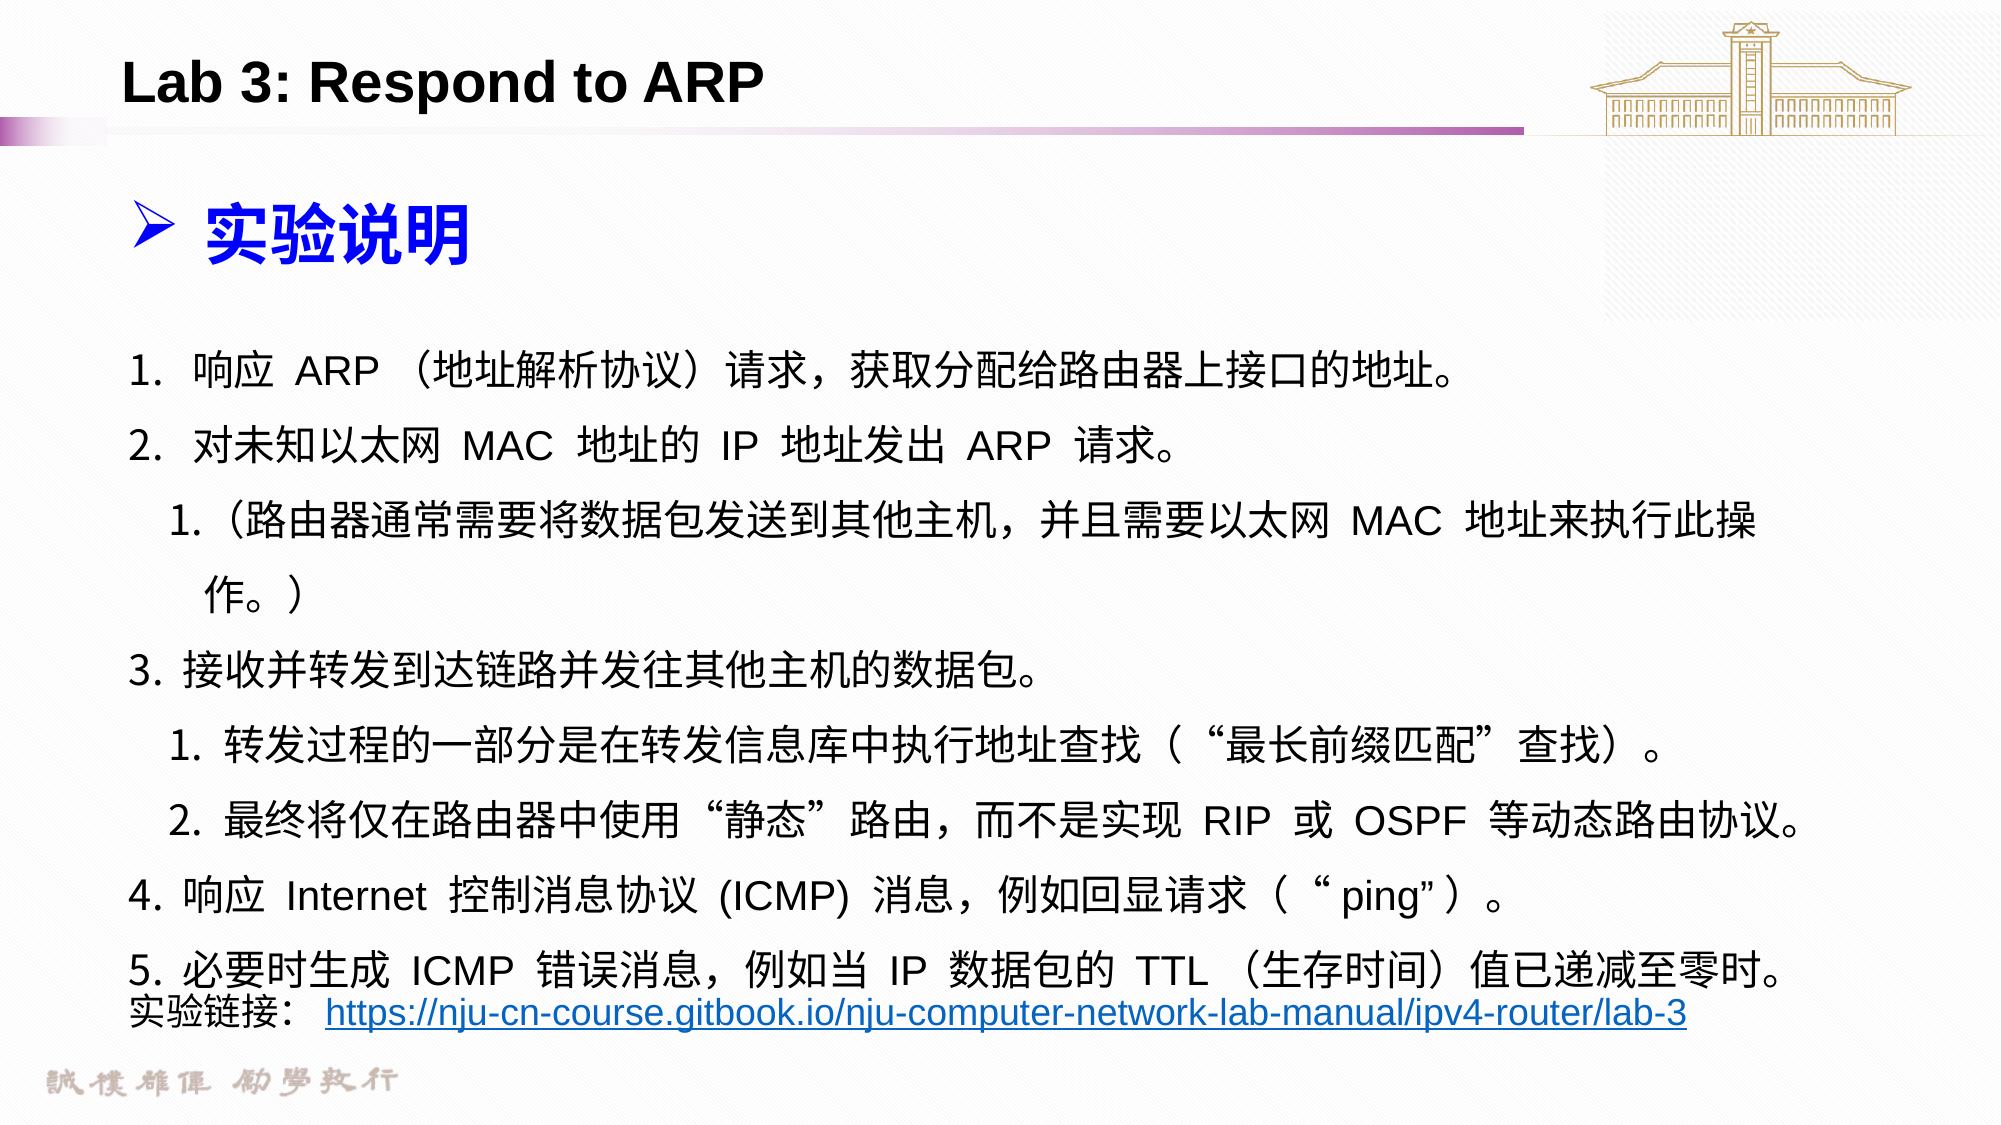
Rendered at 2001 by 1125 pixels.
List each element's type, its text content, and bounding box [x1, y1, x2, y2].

picture [1494, 11, 2000, 321]
text_box 实验说明 [114, 185, 1604, 281]
picture [35, 1053, 410, 1108]
text_box 响应 ARP（地址解析协议）请求，获取分配给路由器上接口的地址。 对未知以太网 MAC 地址的 IP 地址发出 ARP 请求。 （路由器通常需要将数据包发送到其他主机，并且需要以太网 MAC 地址来执行此操作。） 接收并转发到达链路并发往其他主机的数据包。 转发过程的一部分是在转发信息库中执行地址查找（“最长前缀匹配”查找）。 最终将仅在路由器中使用“静态”路由，而不是实现 RIP 或 OSPF 等动态路由协议。 响应 Internet 控制消息协议 (ICMP) 消息，例如回显请求（“ping”）。 必要时生成 ICMP 错误消息，例如当 IP 数据包的 TTL（生存时间）值已递减至零时。 [114, 311, 1886, 1002]
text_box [0, 117, 1524, 146]
text_box 实验链接：https://nju-cn-course.gitbook.io/nju-computer-network-lab-manual/ipv4-router/lab-3 [114, 980, 1842, 1041]
text_box Lab 3: Respond to ARP [106, 36, 1317, 117]
